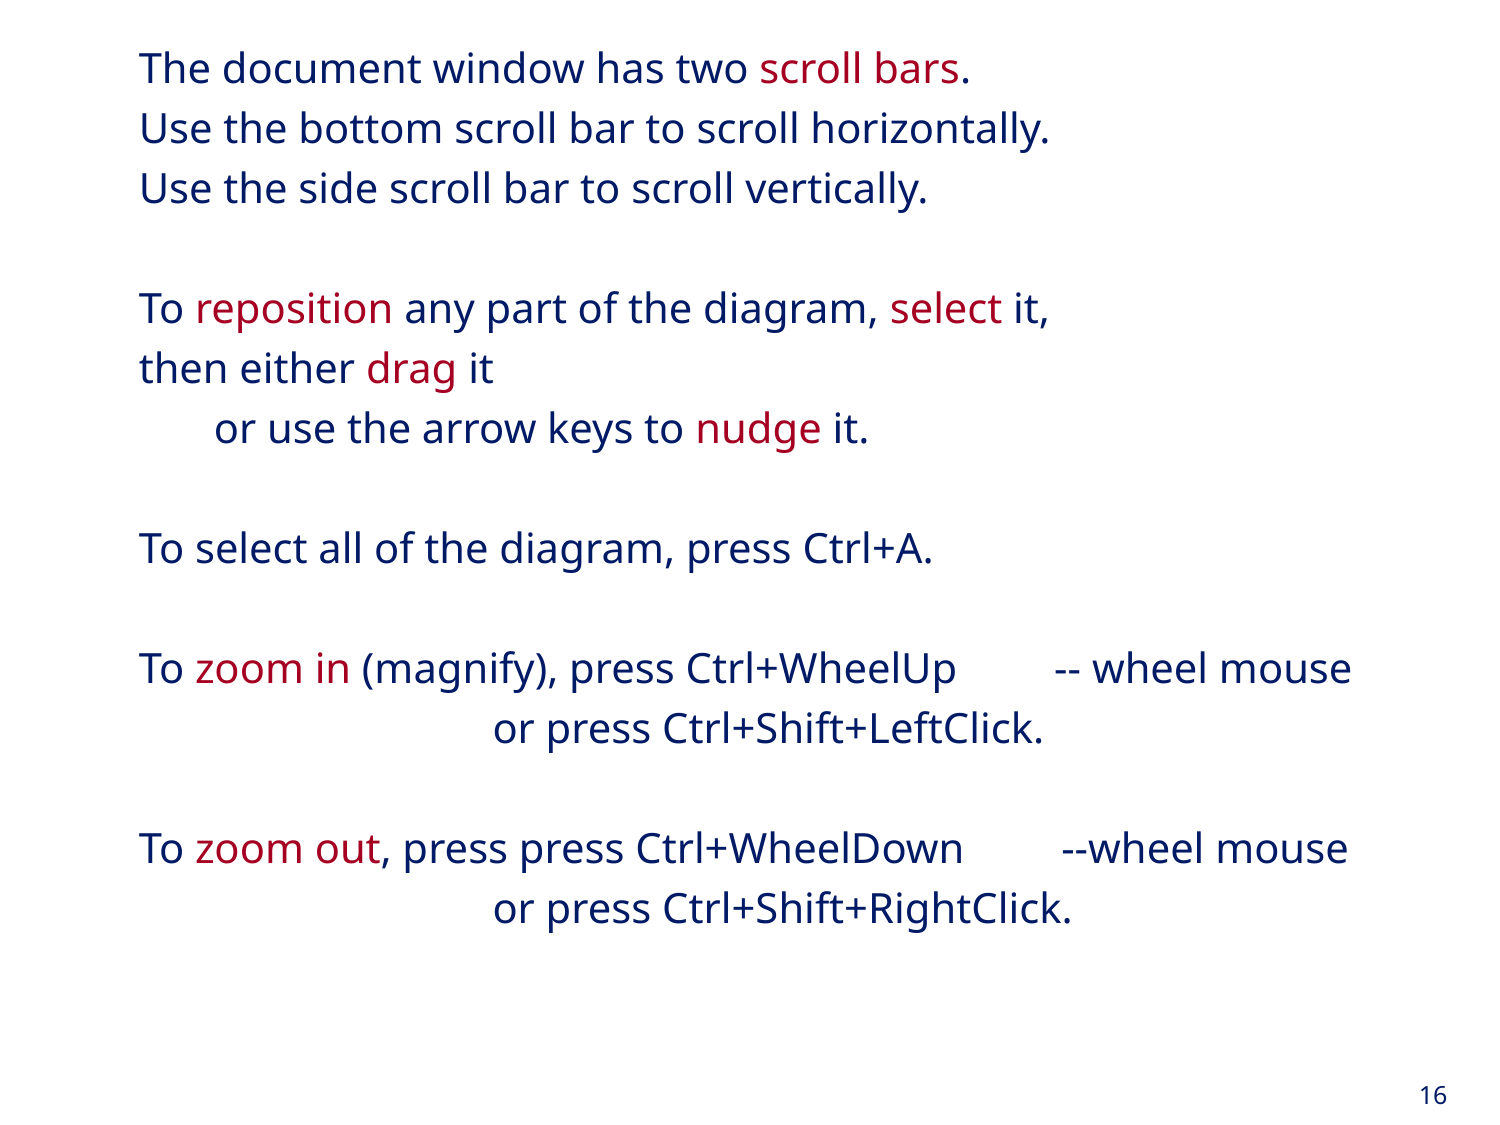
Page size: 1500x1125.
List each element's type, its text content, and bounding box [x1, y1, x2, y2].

slide_number 16 [1112, 1071, 1463, 1125]
text_box The document window has two scroll bars. Use the bottom scroll bar to scroll horizontally. Use the side scroll bar to scroll vertically. To reposition any part of the diagram, select it, then either drag it or use the arrow keys to nudge it. To select all of the diagram, press Ctrl+A. To zoom in (magnify), press Ctrl+WheelUp -- wheel mouse or press Ctrl+Shift+LeftClick. To zoom out, press press Ctrl+WheelDown --wheel mouse or press Ctrl+Shift+RightClick. [124, 24, 1368, 940]
